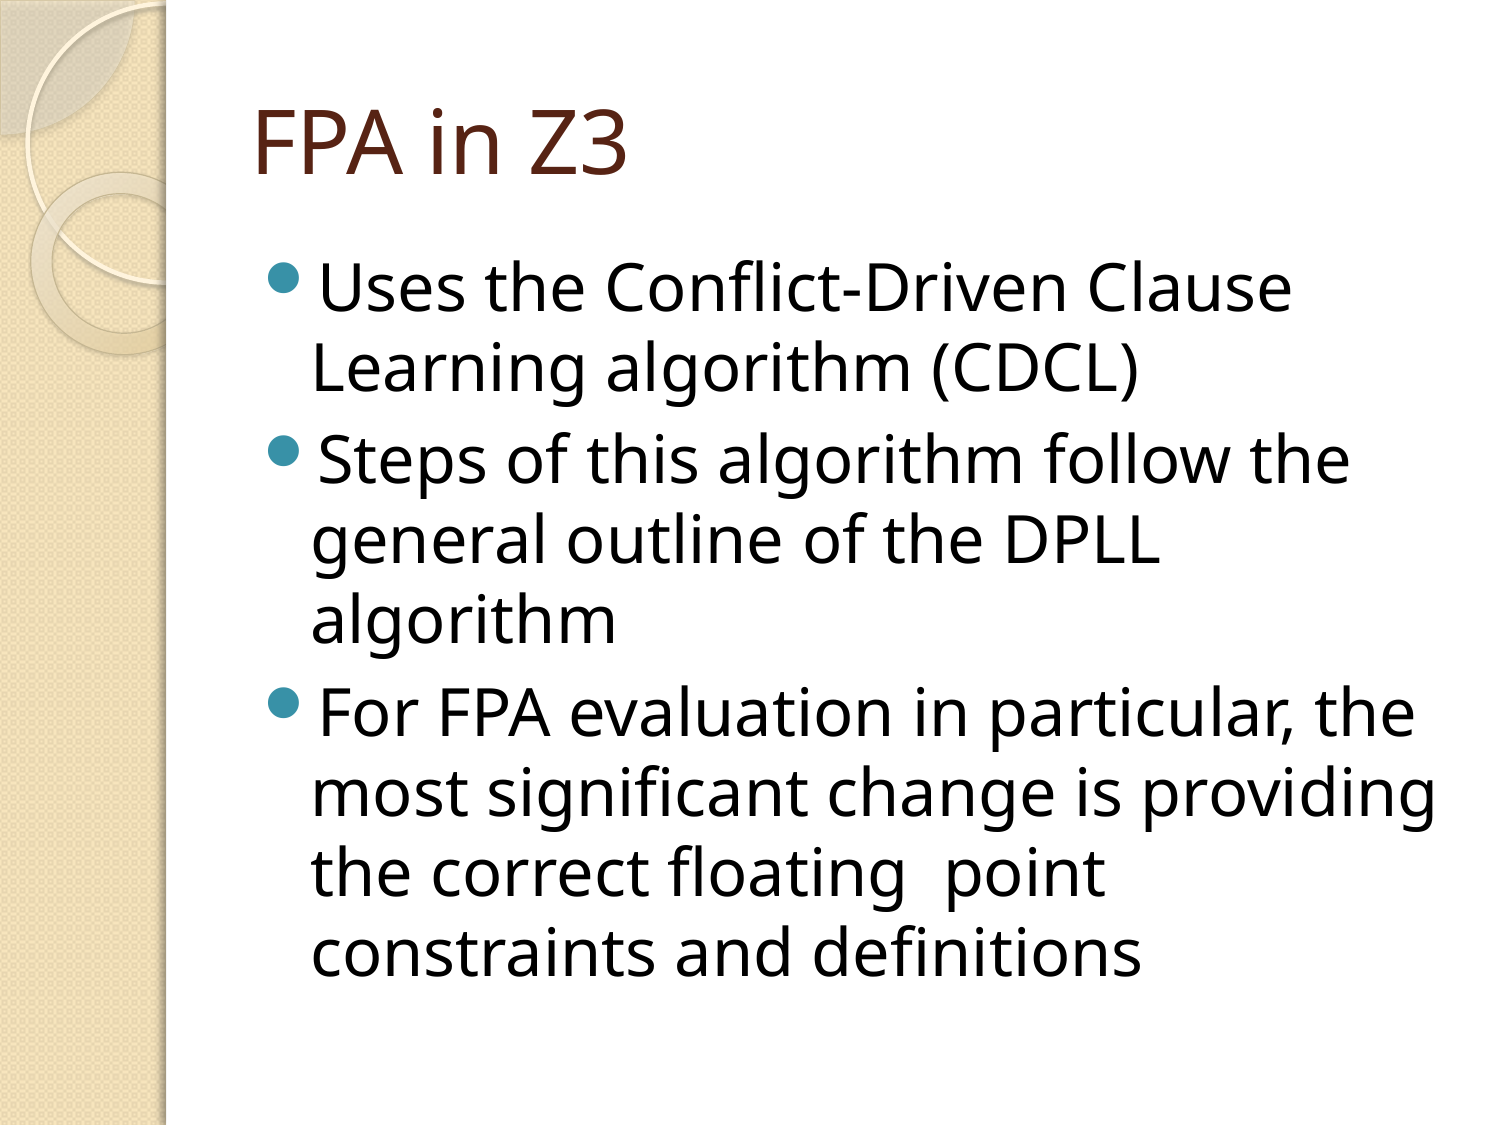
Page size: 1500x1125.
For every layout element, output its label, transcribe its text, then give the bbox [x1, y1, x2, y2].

list Uses the Conflict-Driven Clause Learning algorithm (CDCL) Steps of this algorithm follow the general outline of the DPLL algorithm For FPA evaluation in particular, the most significant change is providing the correct floating point constraints and definitions [235, 237, 1466, 1025]
title FPA in Z3 [235, 45, 1466, 233]
